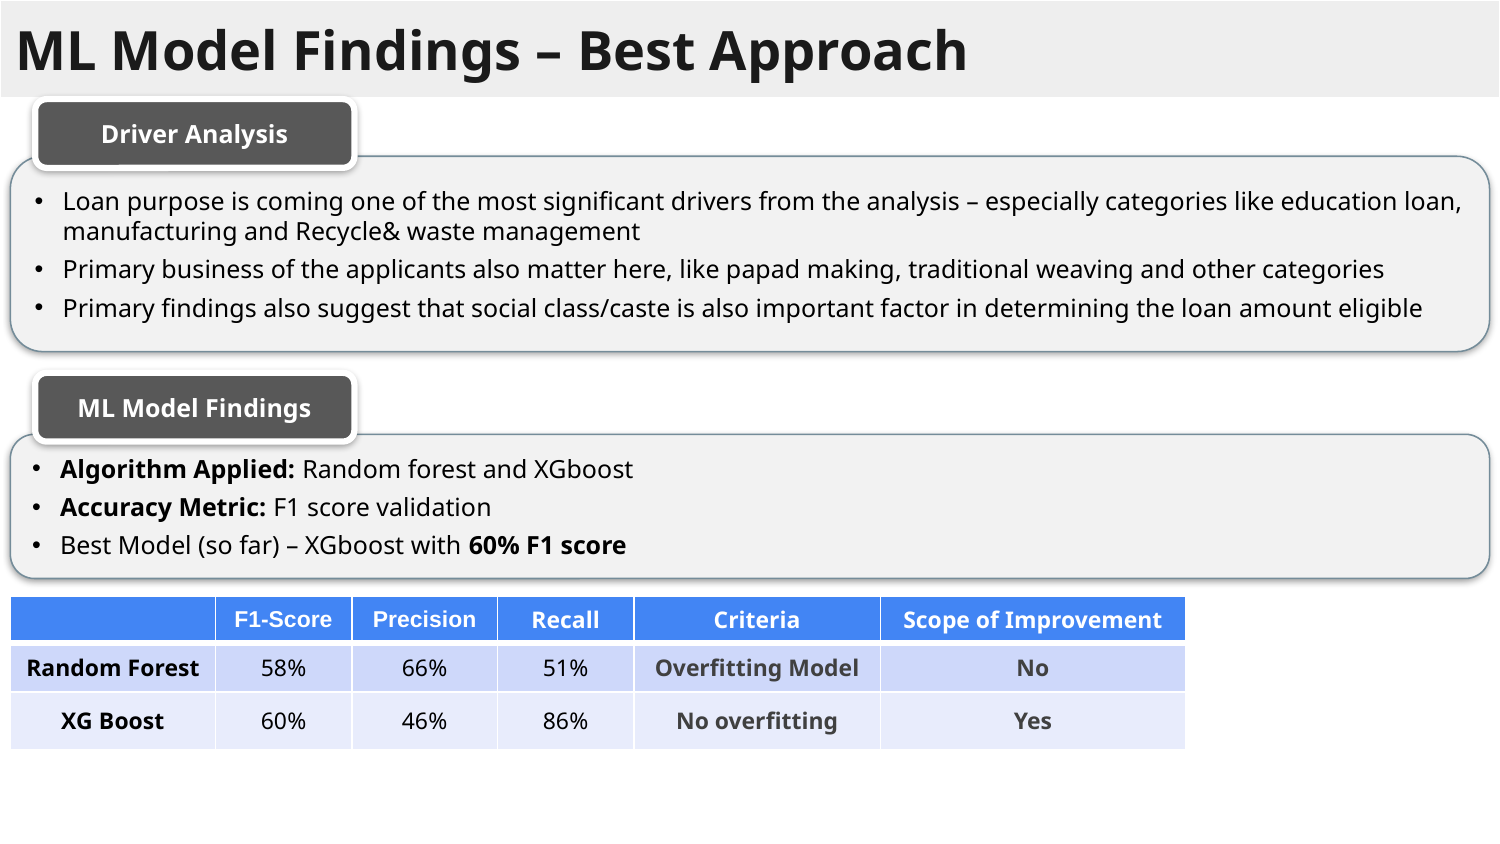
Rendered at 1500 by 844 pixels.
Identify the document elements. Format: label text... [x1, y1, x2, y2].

table_cell 58% [216, 646, 351, 691]
table_header Scope of Improvement [881, 597, 1185, 640]
text_box Algorithm Applied: Random forest and XGboost Accuracy Metric: F1 score validation Best Model (so far) – XGboost with 60% F1 score [9, 433, 1491, 580]
table_header Precision [353, 597, 497, 640]
table_cell 66% [353, 646, 497, 691]
table_header [11, 597, 215, 640]
table_cell No [881, 646, 1185, 691]
table_cell XG Boost [11, 693, 215, 749]
text_box ML Model Findings – Best Approach [0, 0, 1500, 98]
table_cell 51% [498, 646, 633, 691]
table_cell Overfitting Model [635, 646, 880, 691]
table_cell Random Forest [11, 646, 215, 691]
table_cell Yes [881, 693, 1185, 749]
table_header F1-Score [216, 597, 351, 640]
text_box ML Model Findings [35, 372, 355, 442]
text_box Loan purpose is coming one of the most significant drivers from the analysis – especially categories like education loan, manufacturing and Recycle& waste management Primary business of the applicants also matter here, like papad making, traditional weaving and other categories Primary findings also suggest that social class/caste is also important factor in determining the loan amount eligible [9, 155, 1491, 353]
table_cell 86% [498, 693, 633, 749]
table_header Recall [498, 597, 633, 640]
table_cell 60% [216, 693, 351, 749]
table_cell No overfitting [635, 693, 880, 749]
table_header Criteria [635, 597, 880, 640]
text_box Driver Analysis [35, 99, 355, 168]
table_cell 46% [353, 693, 497, 749]
